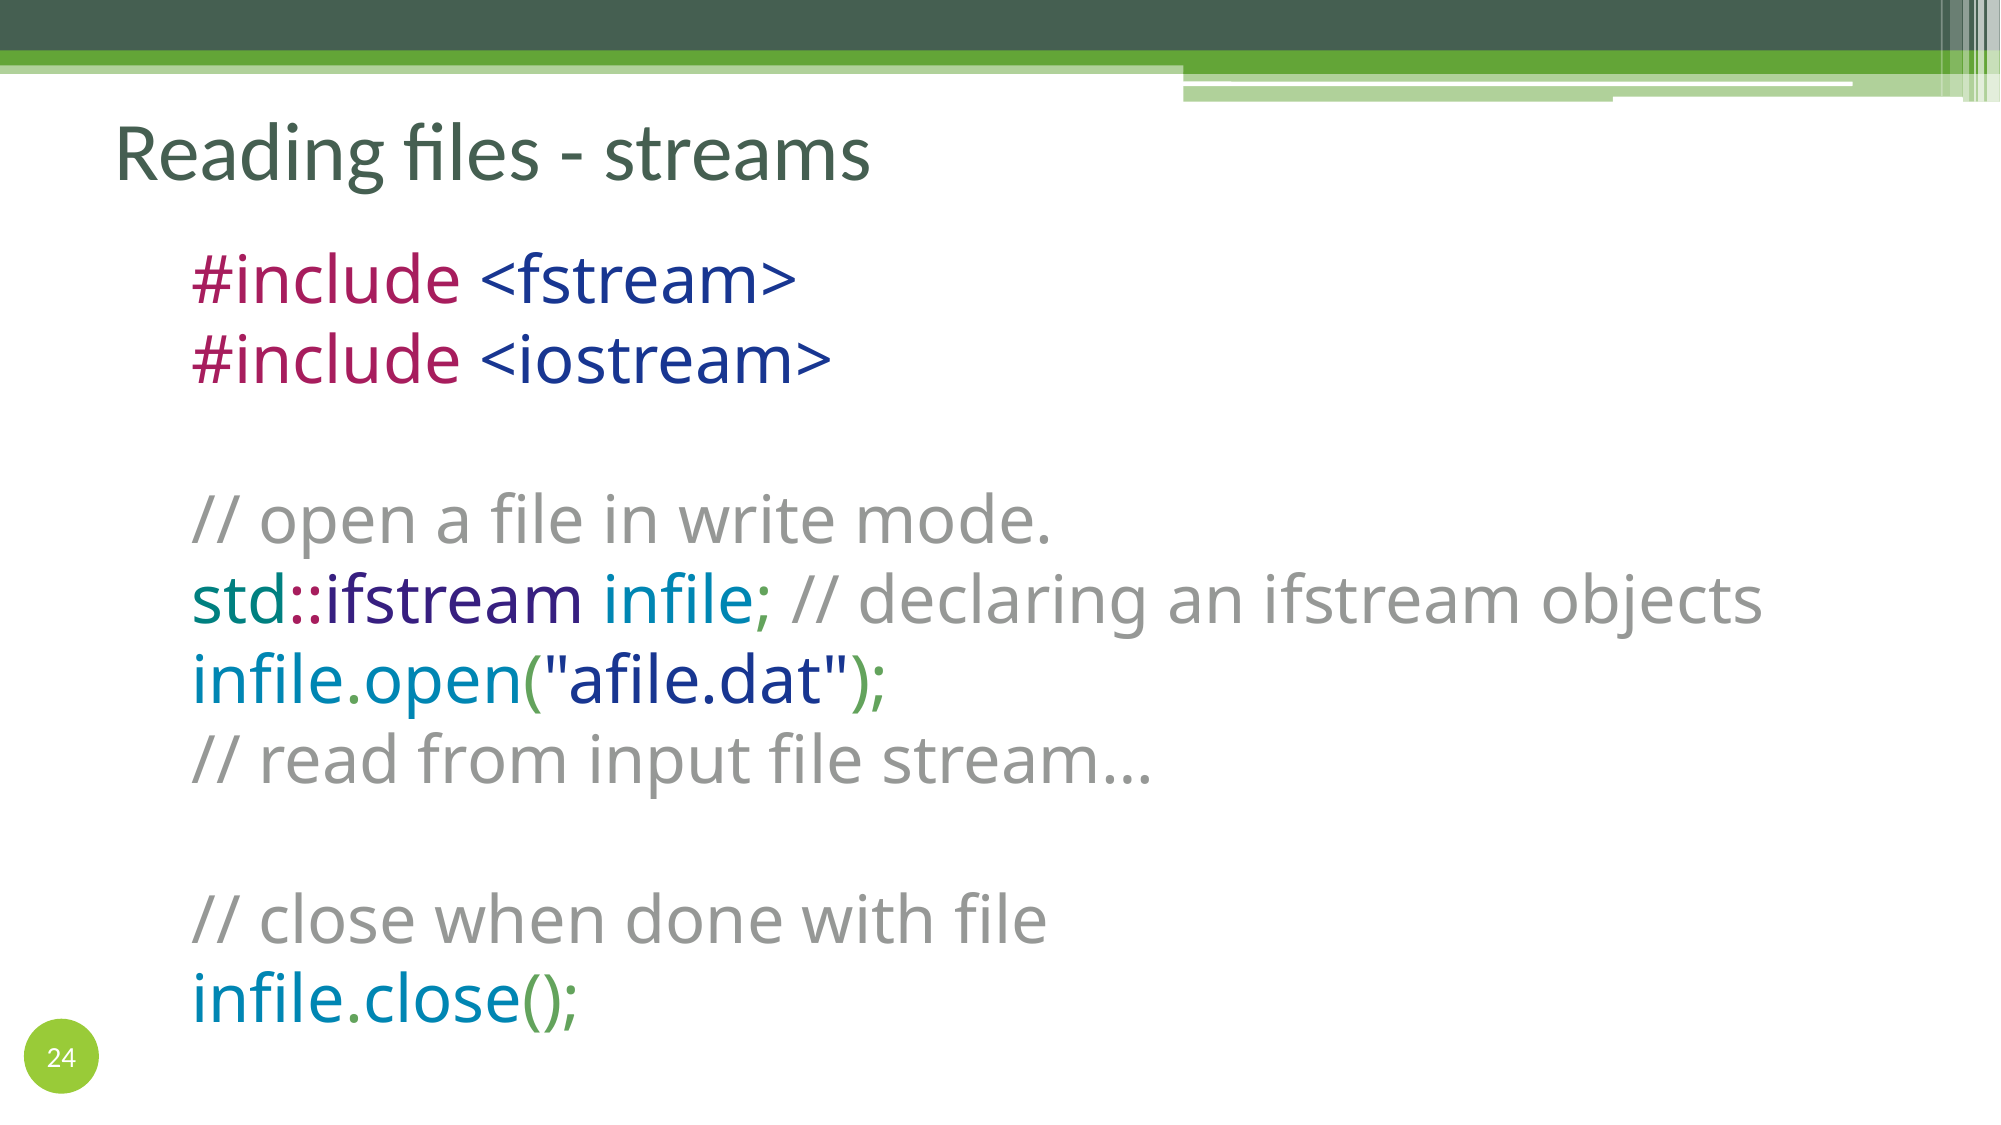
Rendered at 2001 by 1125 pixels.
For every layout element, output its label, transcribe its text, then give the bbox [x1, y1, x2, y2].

text_box Reading files - streams [99, 59, 1900, 235]
text_box #include <fstream> #include <iostream> // open a file in write mode. std::ifstream infile; // declaring an ifstream objects infile.open("afile.dat"); // read from input file stream… // close when done with file infile.close(); [176, 235, 1781, 1044]
